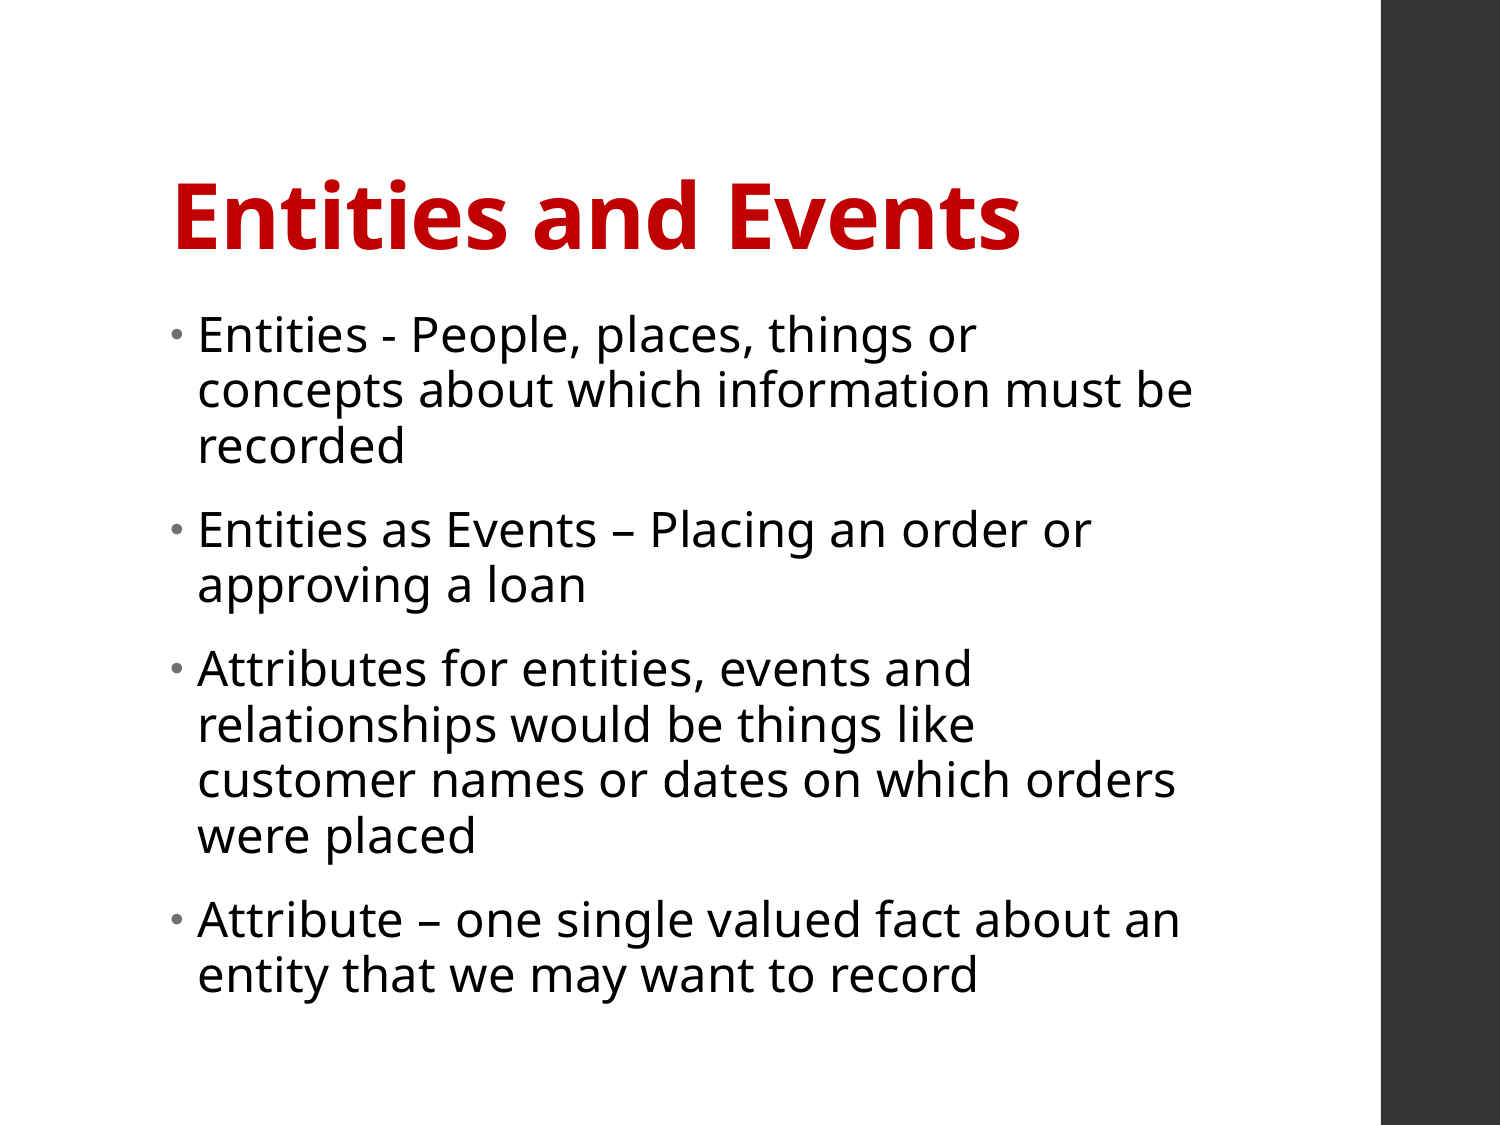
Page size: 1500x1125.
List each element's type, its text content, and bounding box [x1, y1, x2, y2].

list Entities - People, places, things or concepts about which information must be recorded Entities as Events – Placing an order or approving a loan Attributes for entities, events and relationships would be things like customer names or dates on which orders were placed Attribute – one single valued fact about an entity that we may want to record [155, 299, 1213, 1014]
title Entities and Events [155, 60, 1348, 278]
